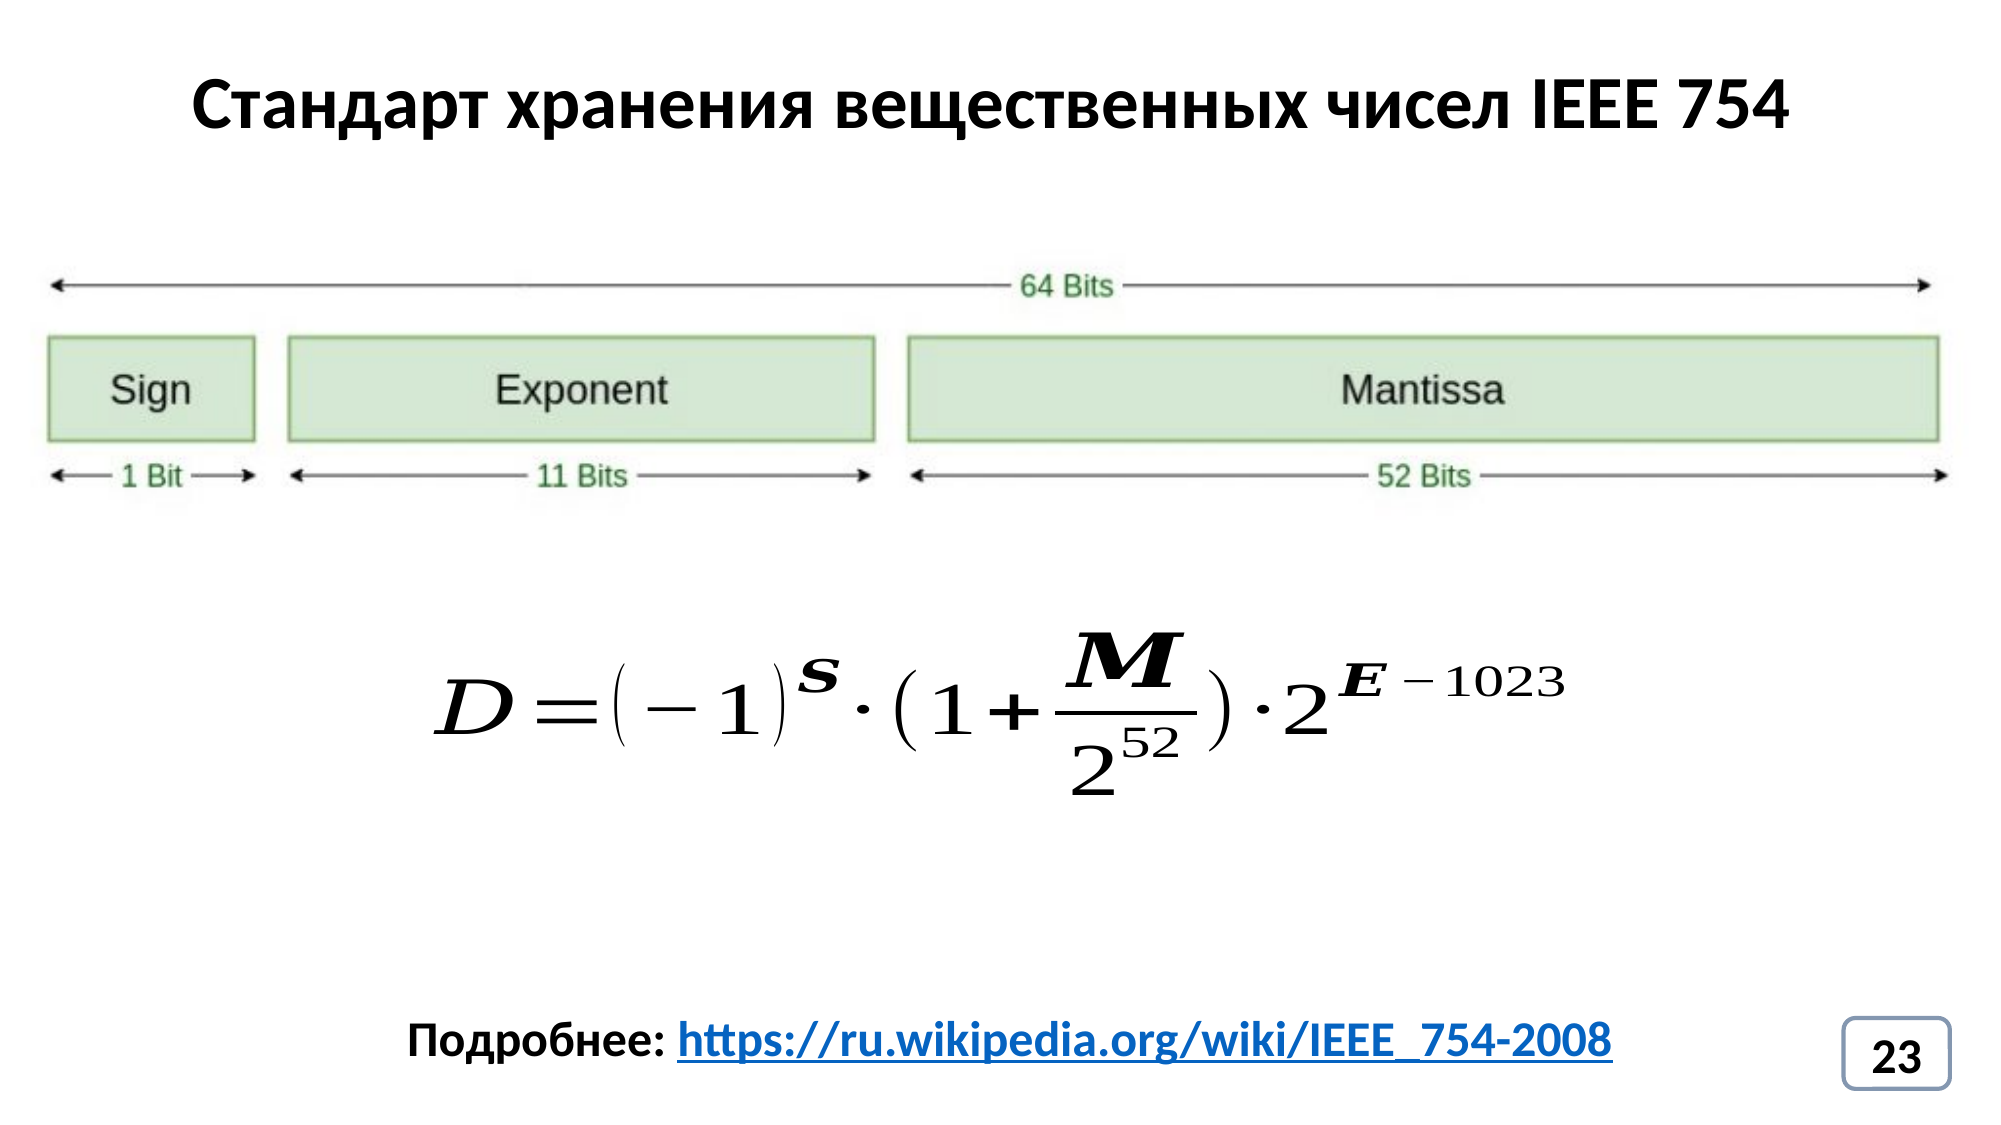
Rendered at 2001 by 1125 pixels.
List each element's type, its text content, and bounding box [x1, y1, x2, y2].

text_box Подробнее: https://ru.wikipedia.org/wiki/IEEE_754-2008 [392, 999, 1628, 1075]
text_box Стандарт хранения вещественных чисел IEEE 754 [0, 45, 2000, 151]
text_box 23 [1842, 1016, 1951, 1090]
picture [0, 235, 2000, 530]
